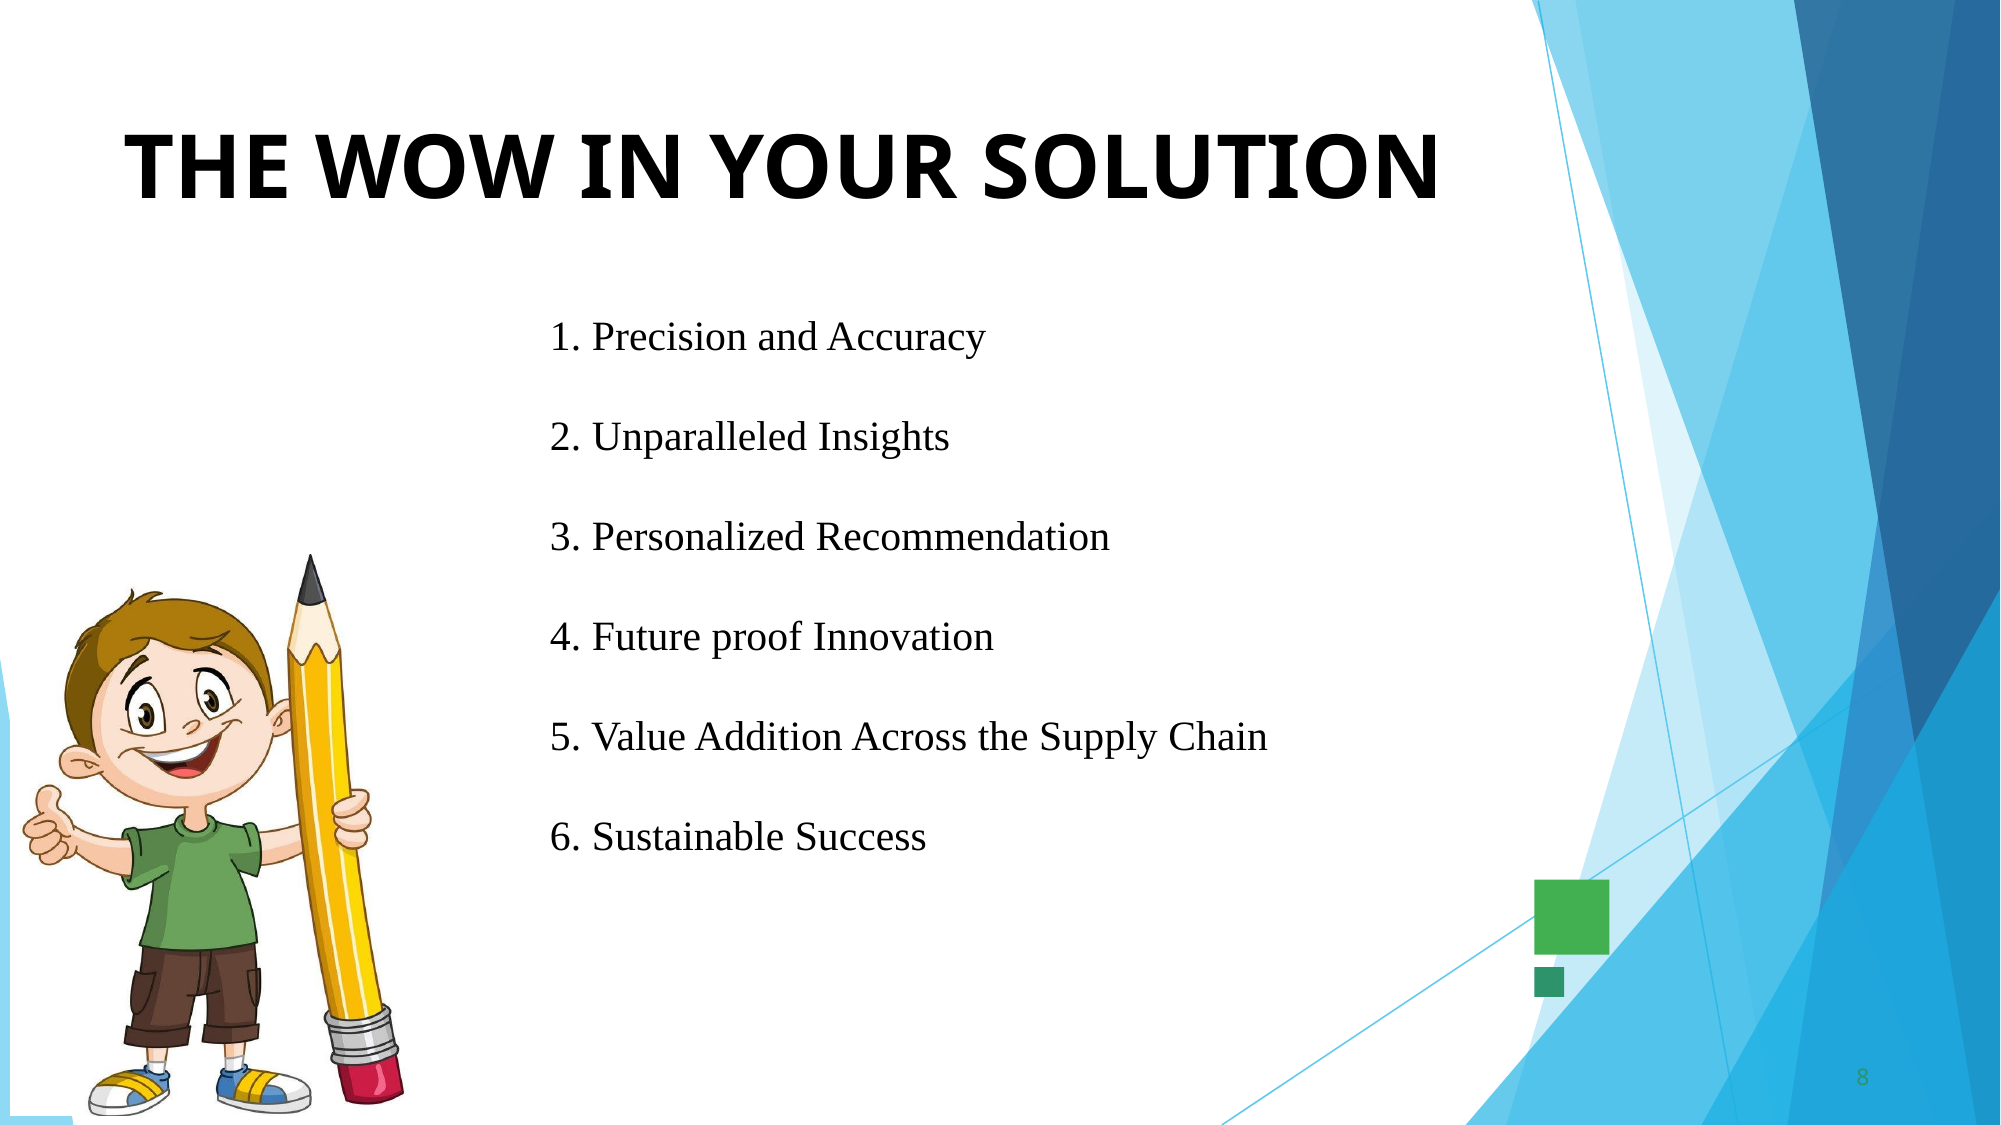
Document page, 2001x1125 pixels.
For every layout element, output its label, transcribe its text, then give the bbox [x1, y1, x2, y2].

picture [10, 554, 416, 1116]
text_box [1534, 879, 1610, 955]
slide_number 8 [1849, 1061, 1890, 1125]
title THE WOW IN YOUR SOLUTION [91, 63, 1694, 298]
text_box [1534, 967, 1565, 997]
list 1. Precision and Accuracy 2. Unparalleled Insights 3. Personalized Recommendation 4. Future proof Innovation 5. Value Addition Across the Supply Chain 6. Sustainable Success [99, 258, 1900, 850]
